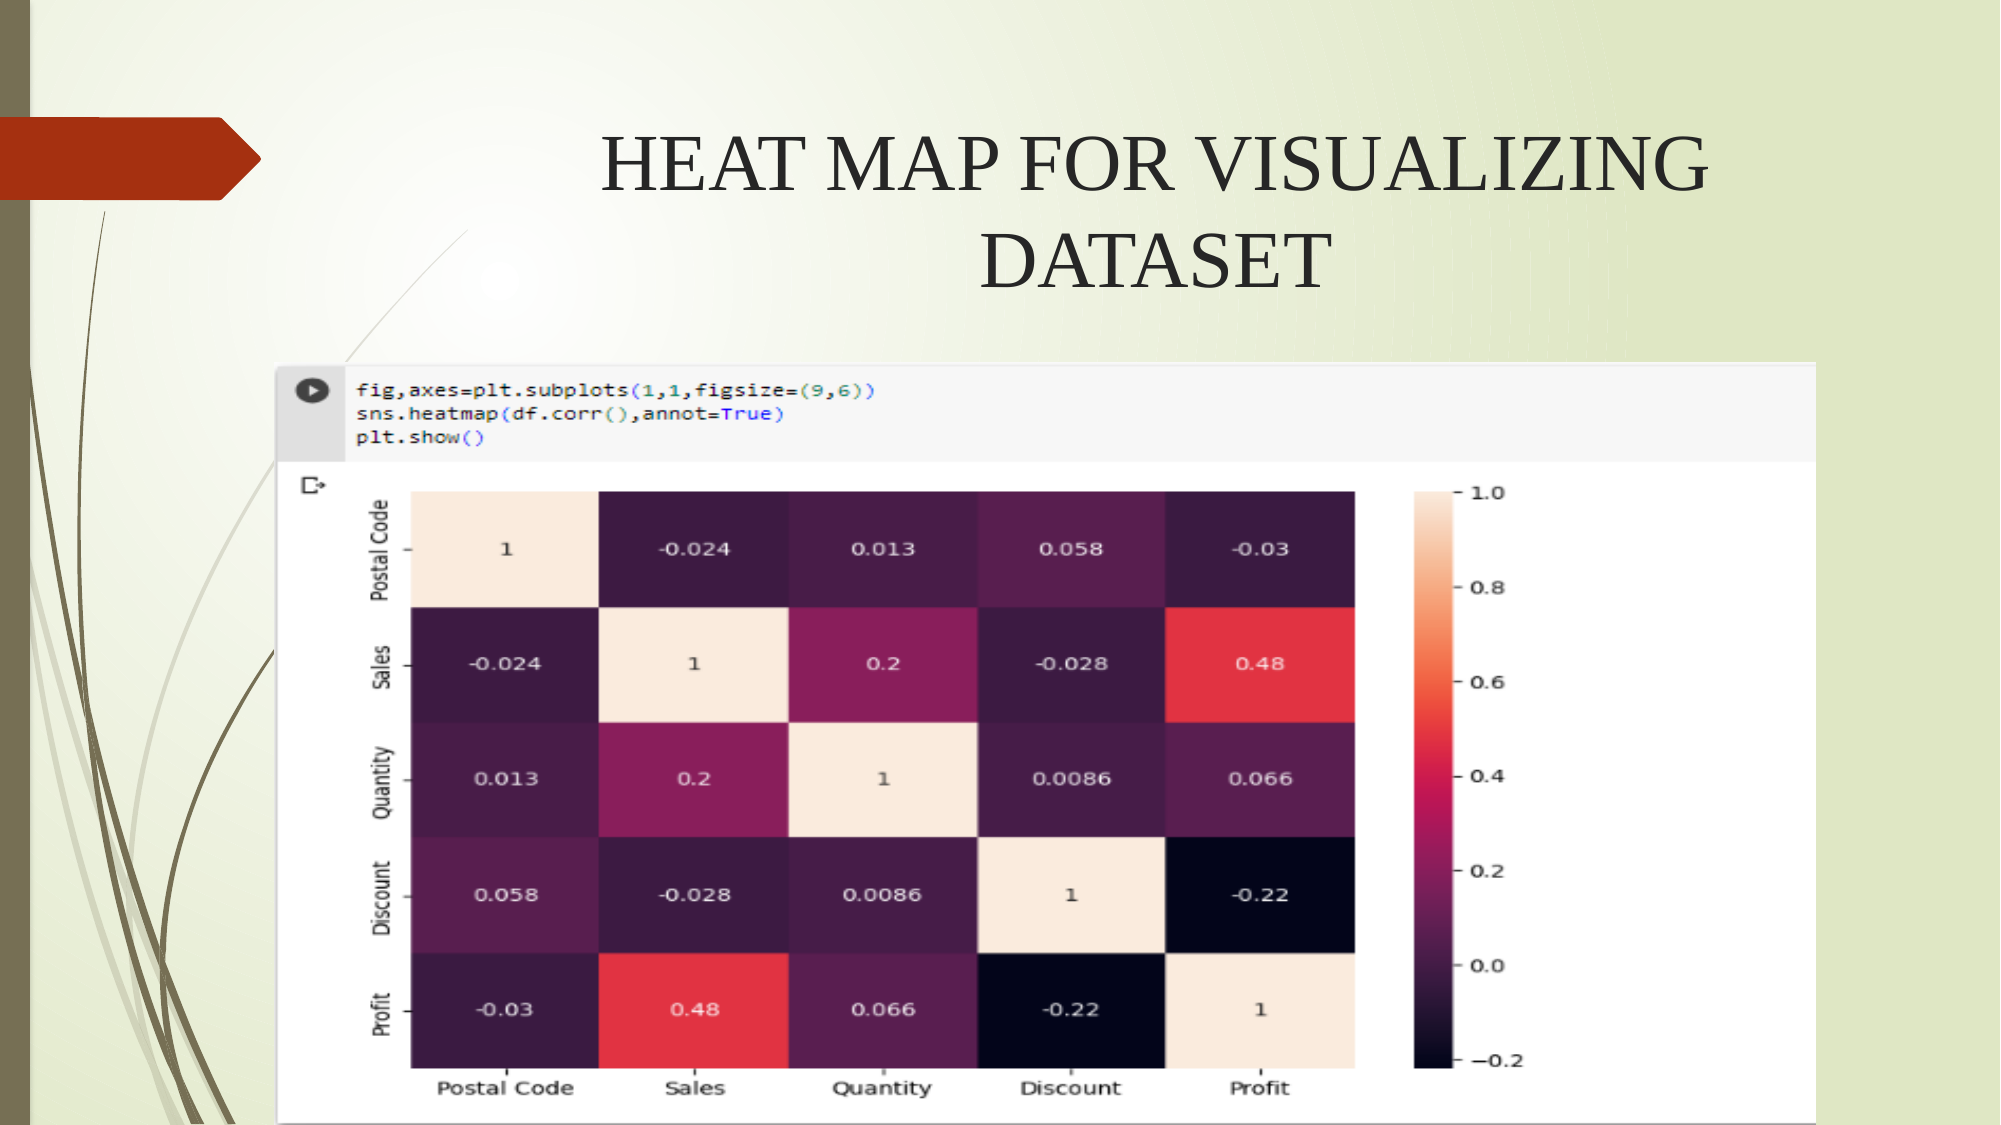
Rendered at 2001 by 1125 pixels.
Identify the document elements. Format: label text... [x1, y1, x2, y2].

title HEAT MAP FOR VISUALIZING DATASET [425, 102, 1888, 313]
picture [273, 362, 1816, 1125]
